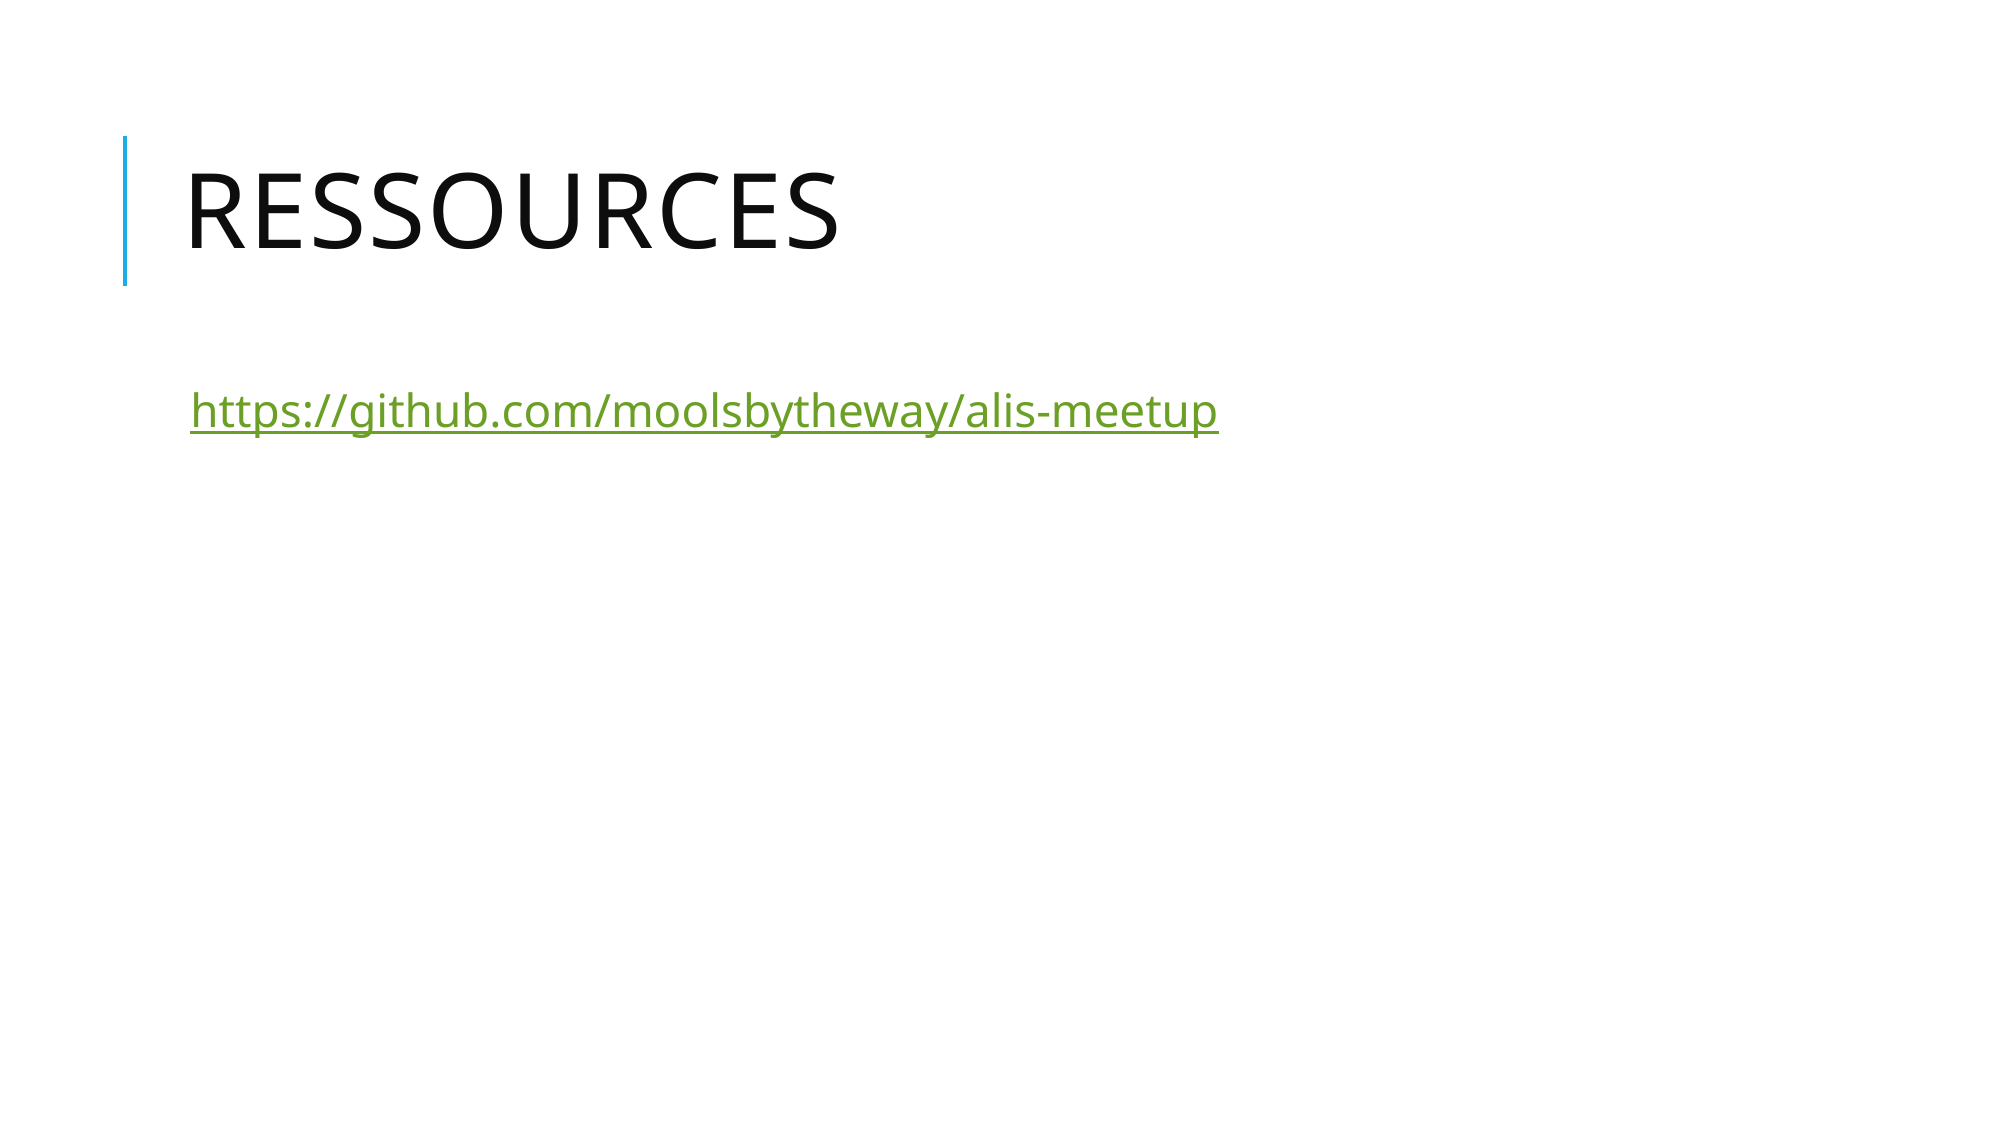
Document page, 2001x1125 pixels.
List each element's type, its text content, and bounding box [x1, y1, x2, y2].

list https://github.com/moolsbytheway/alis-meetup [168, 375, 1763, 1035]
title Ressources [168, 96, 1763, 342]
